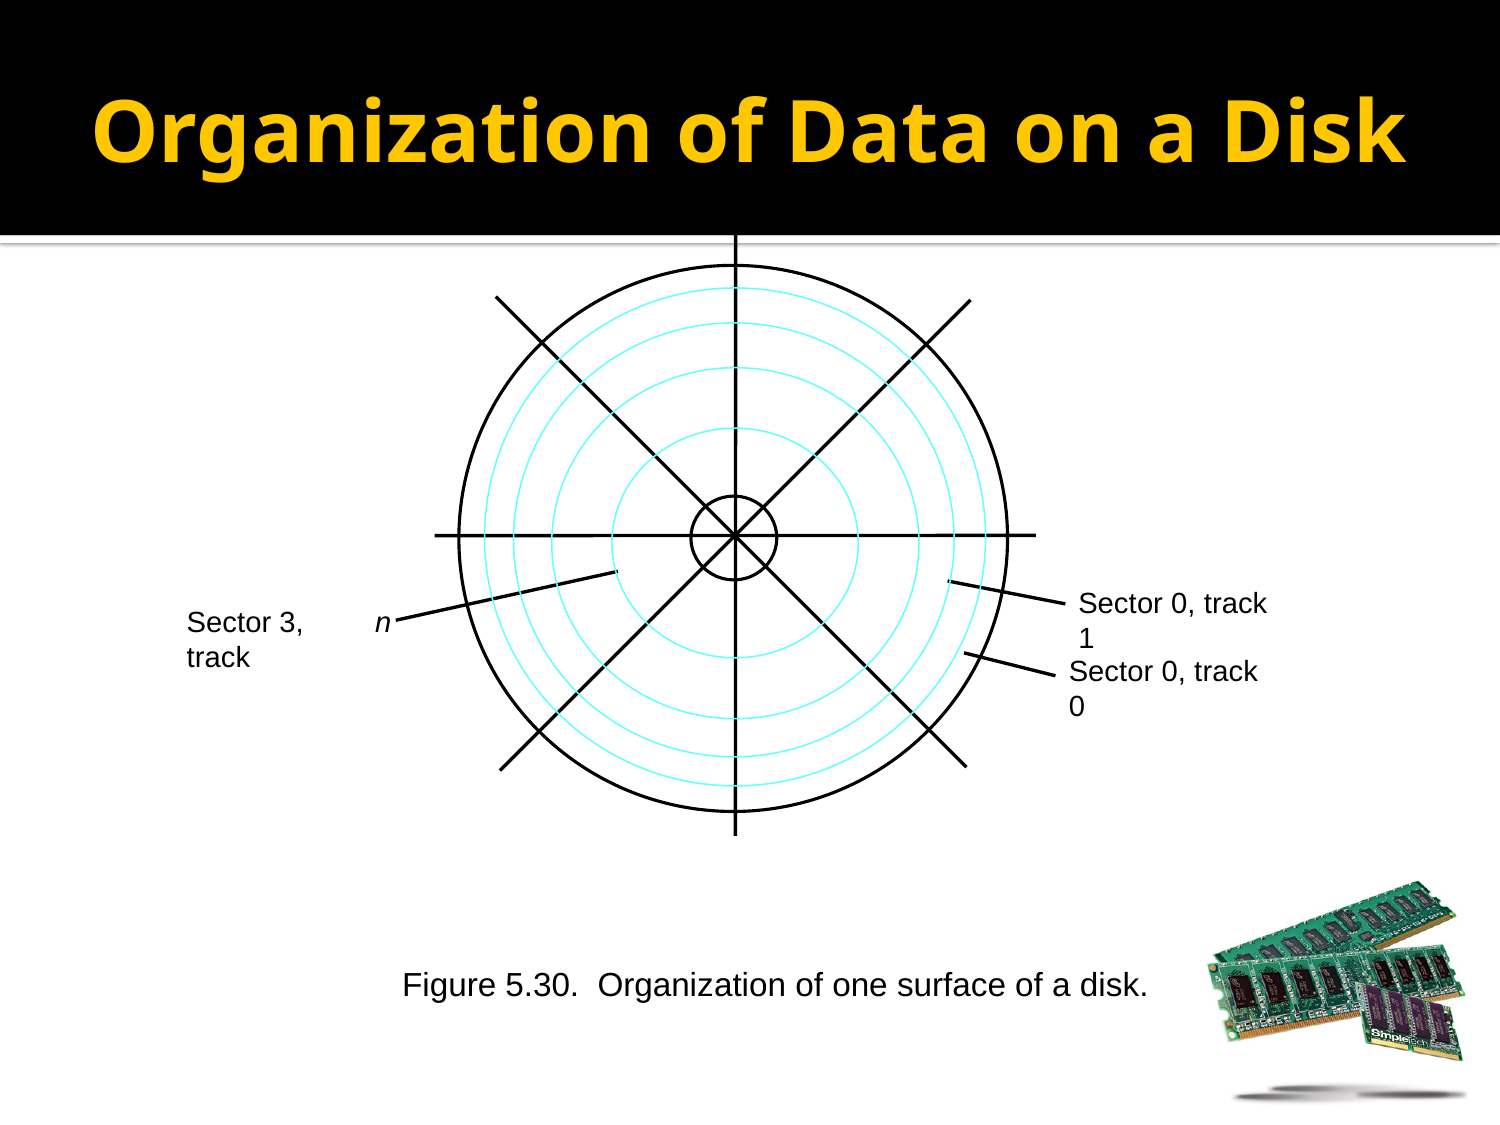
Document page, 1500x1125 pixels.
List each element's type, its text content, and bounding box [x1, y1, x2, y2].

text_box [395, 571, 490, 621]
text_box [680, 288, 730, 294]
text_box [741, 780, 790, 786]
text_box [484, 485, 490, 533]
text_box [458, 412, 490, 533]
text_box [474, 629, 490, 665]
text_box n [375, 603, 392, 639]
text_box Sector 3, track [186, 603, 375, 674]
title Organization of Data on a Disk [75, 25, 1425, 231]
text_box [963, 652, 1056, 676]
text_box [495, 296, 967, 768]
text_box [741, 780, 861, 812]
text_box [974, 462, 986, 533]
text_box [983, 543, 1008, 579]
text_box Sector 0, track 0 [1068, 652, 1281, 723]
text_box [484, 543, 490, 569]
text_box [458, 543, 486, 569]
text_box [974, 543, 986, 579]
text_box [974, 407, 1008, 533]
text_box [605, 780, 730, 812]
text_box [947, 580, 1066, 605]
text_box [610, 265, 730, 294]
text_box Sector 0, track 1 [1078, 584, 1291, 655]
text_box [680, 780, 730, 786]
picture [1187, 837, 1490, 1117]
text_box [741, 288, 790, 294]
text_box Figure 5.30. Organization of one surface of a disk. [402, 963, 1152, 1004]
text_box [974, 612, 998, 651]
text_box [741, 265, 856, 294]
